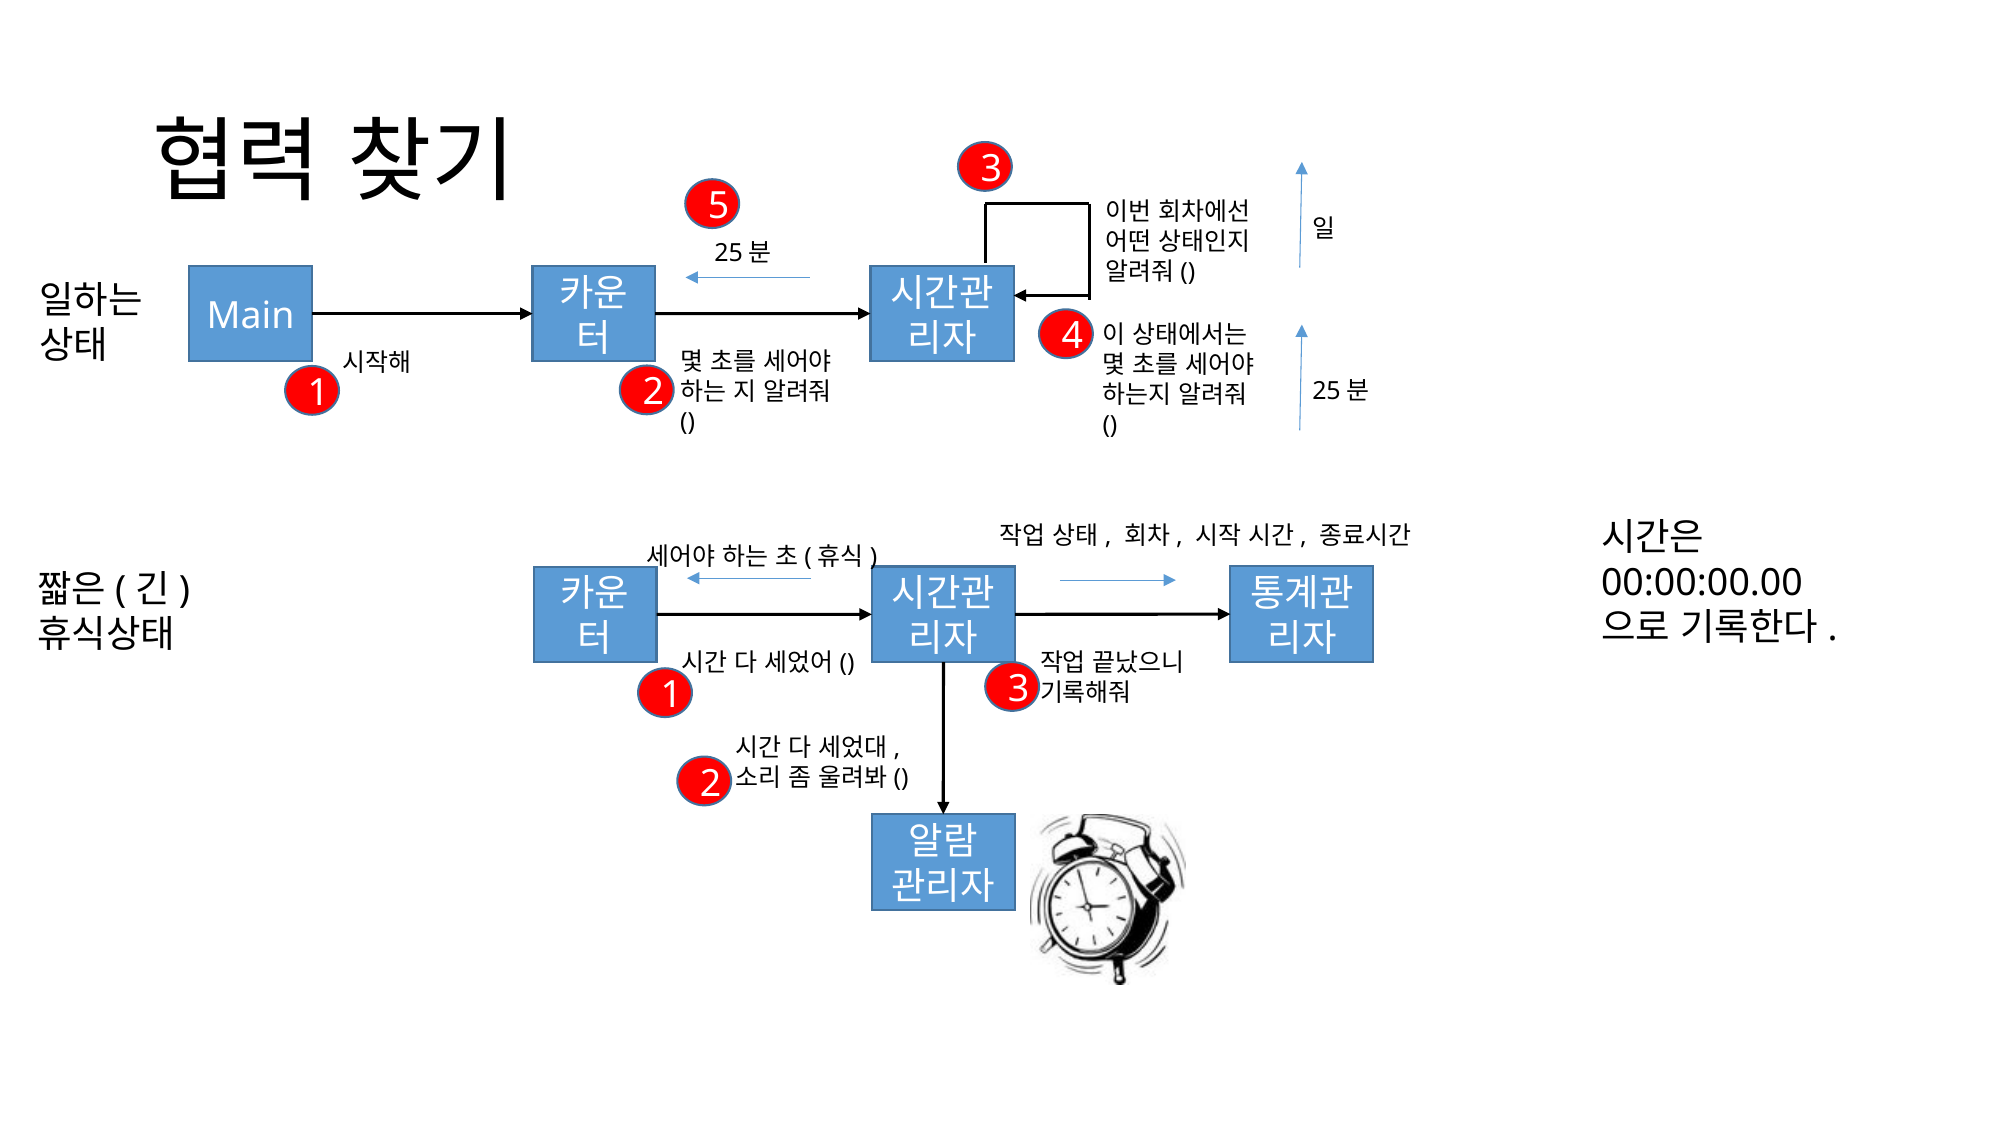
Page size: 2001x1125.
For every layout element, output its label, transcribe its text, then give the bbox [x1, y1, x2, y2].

picture [1030, 814, 1186, 985]
text_box 2 [676, 755, 733, 807]
text_box 시간은 00:00:00.00으로 기록한다. [1586, 505, 1884, 656]
text_box 25분 [673, 229, 814, 275]
text_box 세어야 하는 초(휴식) [631, 532, 912, 578]
text_box 4 [1037, 308, 1087, 360]
text_box 3 [956, 140, 1013, 192]
text_box 작업 끝났으니 기록해줘 [1025, 639, 1231, 714]
text_box 이 상태에서는 몇 초를 세어야 하는지 알려줘() [1087, 311, 1283, 447]
text_box 일하는 상태 [24, 269, 191, 374]
text_box 1 [284, 364, 341, 416]
text_box 이번 회차에선 어떤 상태인지 알려줘() [1090, 188, 1286, 293]
text_box 3 [984, 661, 1041, 712]
text_box 시간 다 세었대, 소리 좀 울려봐() [721, 724, 942, 799]
text_box 통계관리자 [1229, 565, 1374, 663]
title 협력 찾기 [137, 55, 1863, 273]
text_box 카운터 [531, 273, 656, 362]
text_box 카운터 [533, 566, 658, 663]
text_box 시간관리자 [871, 565, 1016, 663]
text_box 짧은(긴)휴식상태 [22, 557, 229, 663]
text_box 시간관리자 [869, 265, 1015, 362]
text_box 알람 관리자 [871, 813, 1016, 911]
text_box 작업 상태, 회차, 시작 시간, 종료시간 [985, 512, 1476, 557]
text_box 시간 다 세었어() [666, 639, 933, 684]
text_box Main [191, 273, 313, 362]
text_box 1 [637, 667, 693, 719]
text_box 일 [1302, 205, 1587, 250]
text_box 25분 [1302, 367, 1587, 413]
text_box 5 [684, 178, 741, 230]
text_box 몇 초를 세어야 하는 지 알려줘() [665, 338, 861, 444]
text_box 시작해 [327, 338, 523, 384]
text_box 2 [618, 364, 675, 416]
